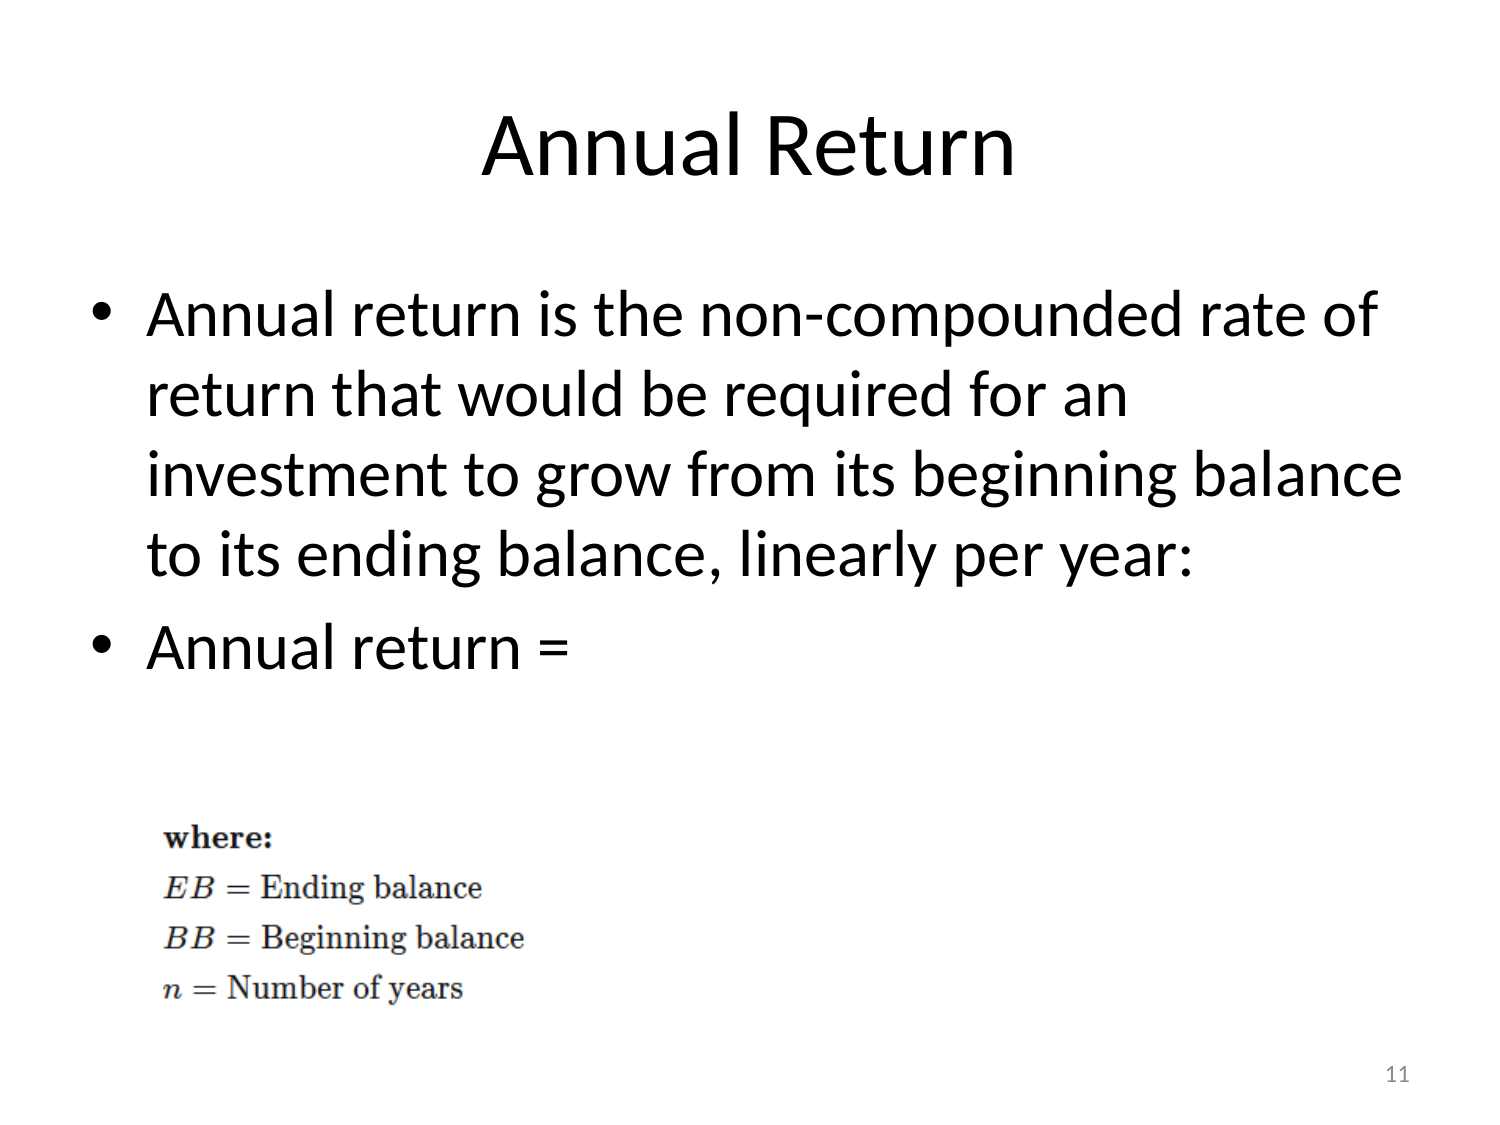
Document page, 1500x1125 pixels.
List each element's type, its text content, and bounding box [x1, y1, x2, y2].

picture [137, 812, 749, 1013]
title Annual Return [75, 45, 1425, 233]
slide_number 11 [1074, 1042, 1425, 1103]
